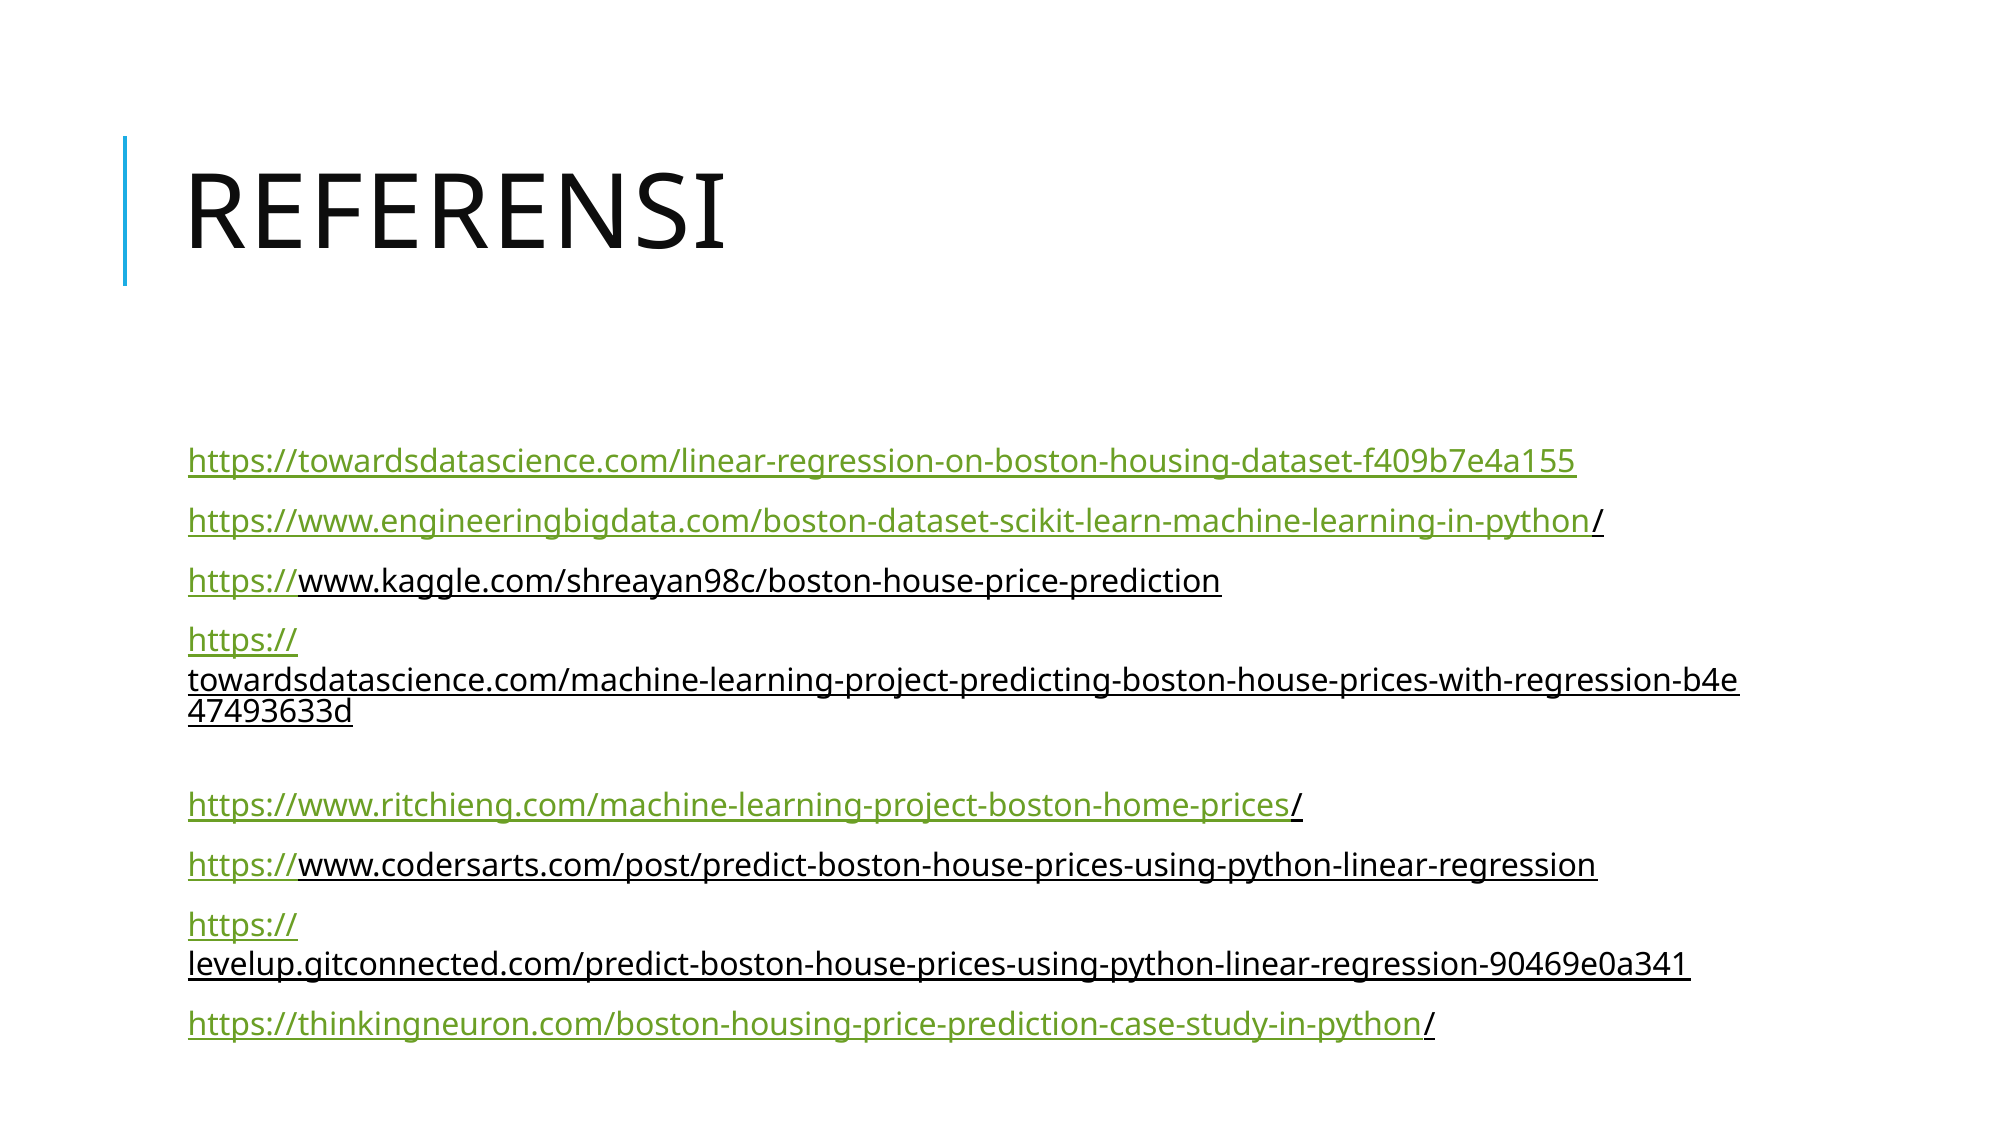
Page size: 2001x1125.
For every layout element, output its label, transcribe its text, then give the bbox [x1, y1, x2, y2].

title Referensi [168, 96, 1763, 342]
list https://towardsdatascience.com/linear-regression-on-boston-housing-dataset-f409b7e4a155 https://www.engineeringbigdata.com/boston-dataset-scikit-learn-machine-learning-in-python/ https://www.kaggle.com/shreayan98c/boston-house-price-prediction https://towardsdatascience.com/machine-learning-project-predicting-boston-house-prices-with-regression-b4e47493633d https://www.ritchieng.com/machine-learning-project-boston-home-prices/ https://www.codersarts.com/post/predict-boston-house-prices-using-python-linear-regression https://levelup.gitconnected.com/predict-boston-house-prices-using-python-linear-regression-90469e0a341 https://thinkingneuron.com/boston-housing-price-prediction-case-study-in-python/ [168, 375, 1763, 1035]
